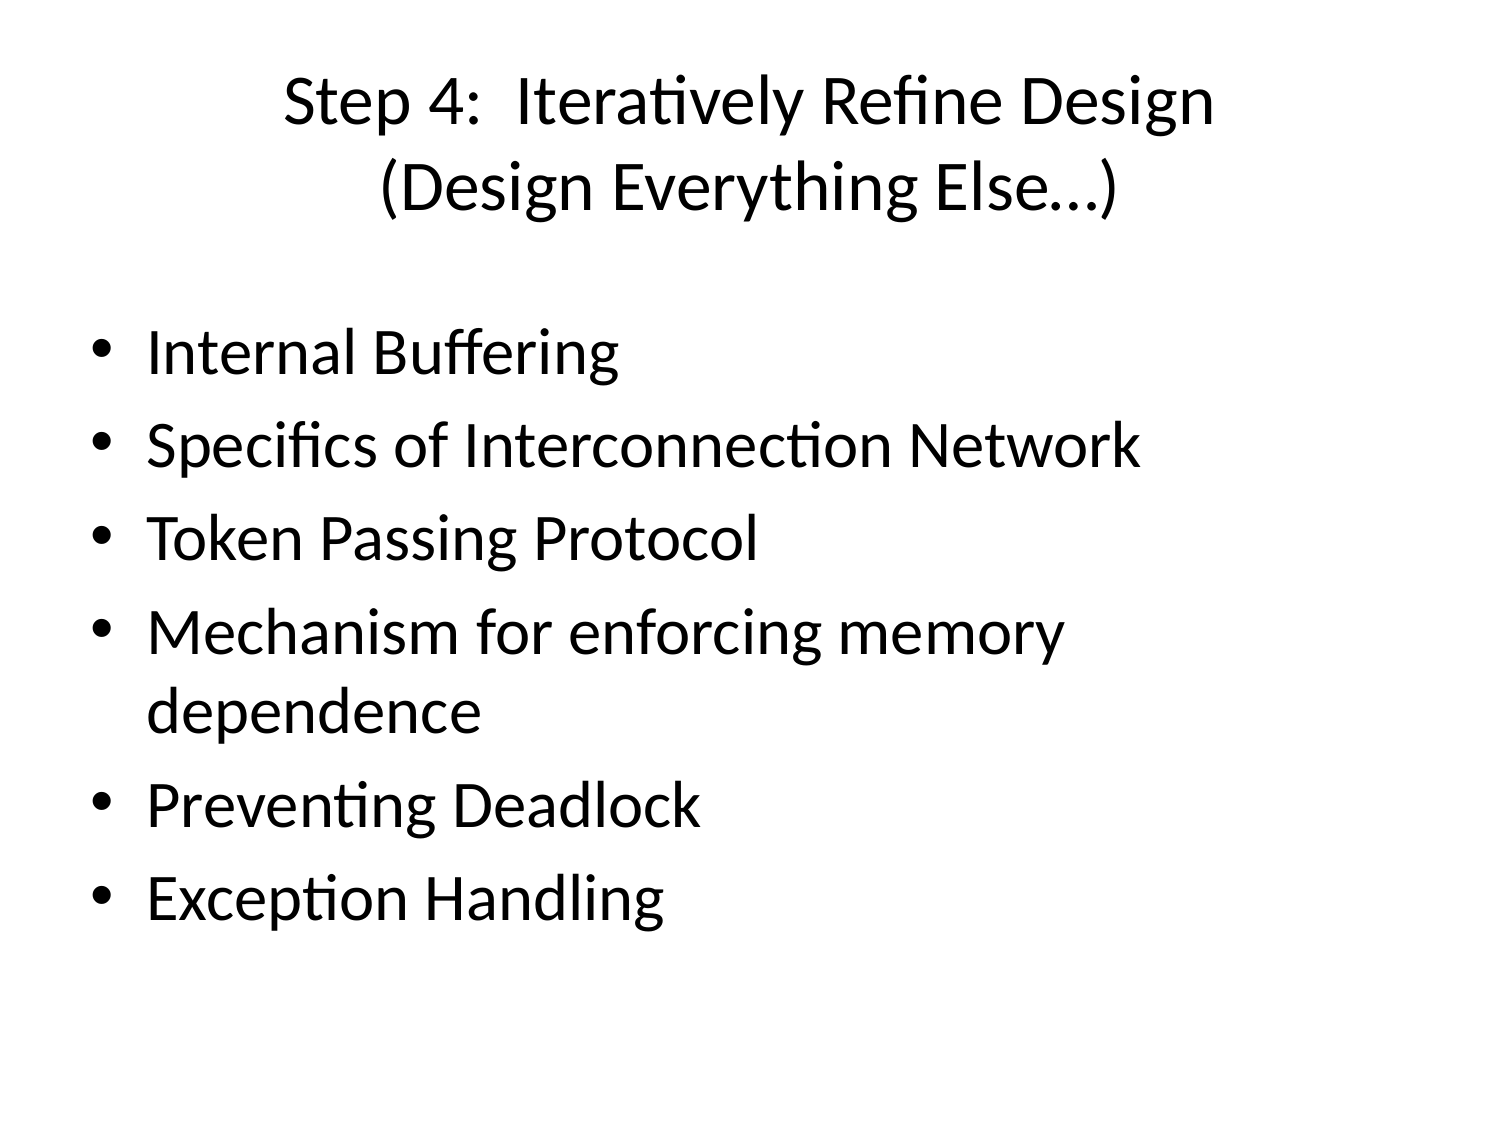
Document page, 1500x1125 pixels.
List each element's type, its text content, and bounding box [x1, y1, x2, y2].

title Step 4: Iteratively Refine Design (Design Everything Else…) [75, 45, 1425, 233]
list Internal Buffering Specifics of Interconnection Network Token Passing Protocol Mechanism for enforcing memory dependence Preventing Deadlock Exception Handling [75, 299, 1425, 1043]
